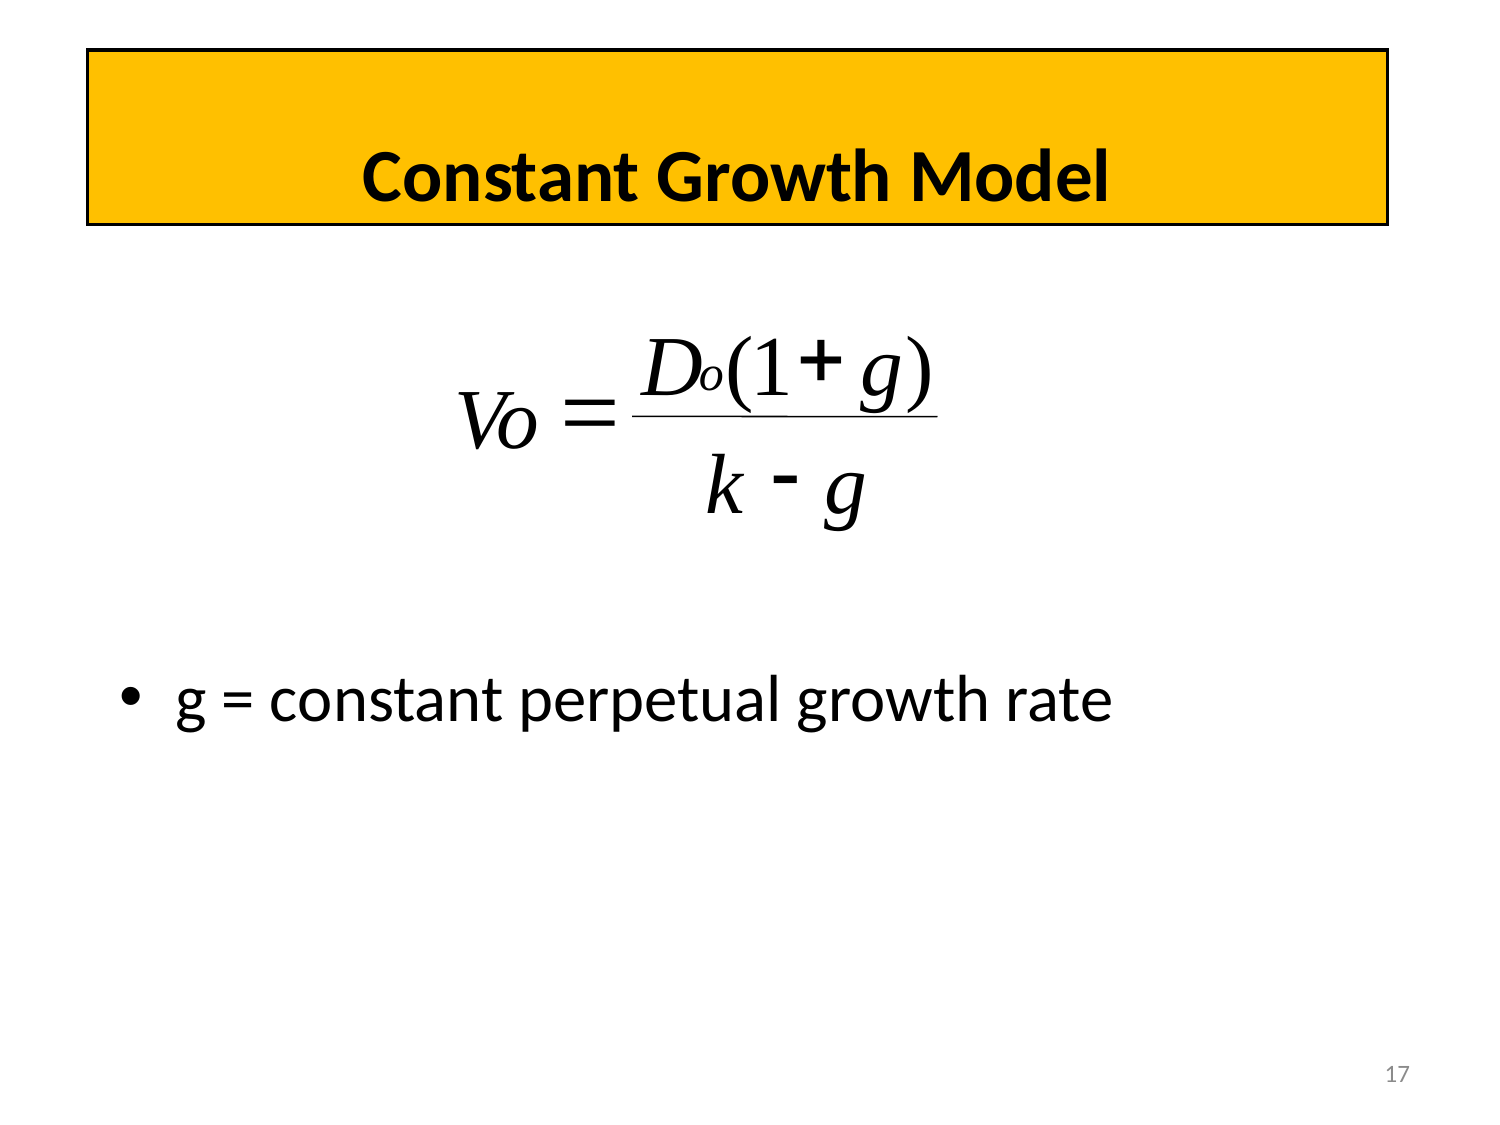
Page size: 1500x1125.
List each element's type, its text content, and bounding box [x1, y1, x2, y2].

list g = constant perpetual growth rate [104, 647, 1425, 1006]
text_box - [771, 418, 800, 522]
text_box 1 [750, 309, 794, 413]
slide_number 17 [1074, 1042, 1425, 1103]
text_box ) [905, 309, 935, 413]
title Constant Growth Model [87, 50, 1388, 225]
text_box D [641, 309, 704, 413]
text_box ( [725, 309, 750, 413]
text_box g [824, 428, 868, 531]
text_box o [698, 340, 724, 401]
text_box g [860, 309, 904, 413]
text_box = [556, 353, 625, 456]
text_box k [705, 428, 744, 531]
text_box Vo [454, 363, 540, 466]
text_box + [796, 299, 847, 403]
